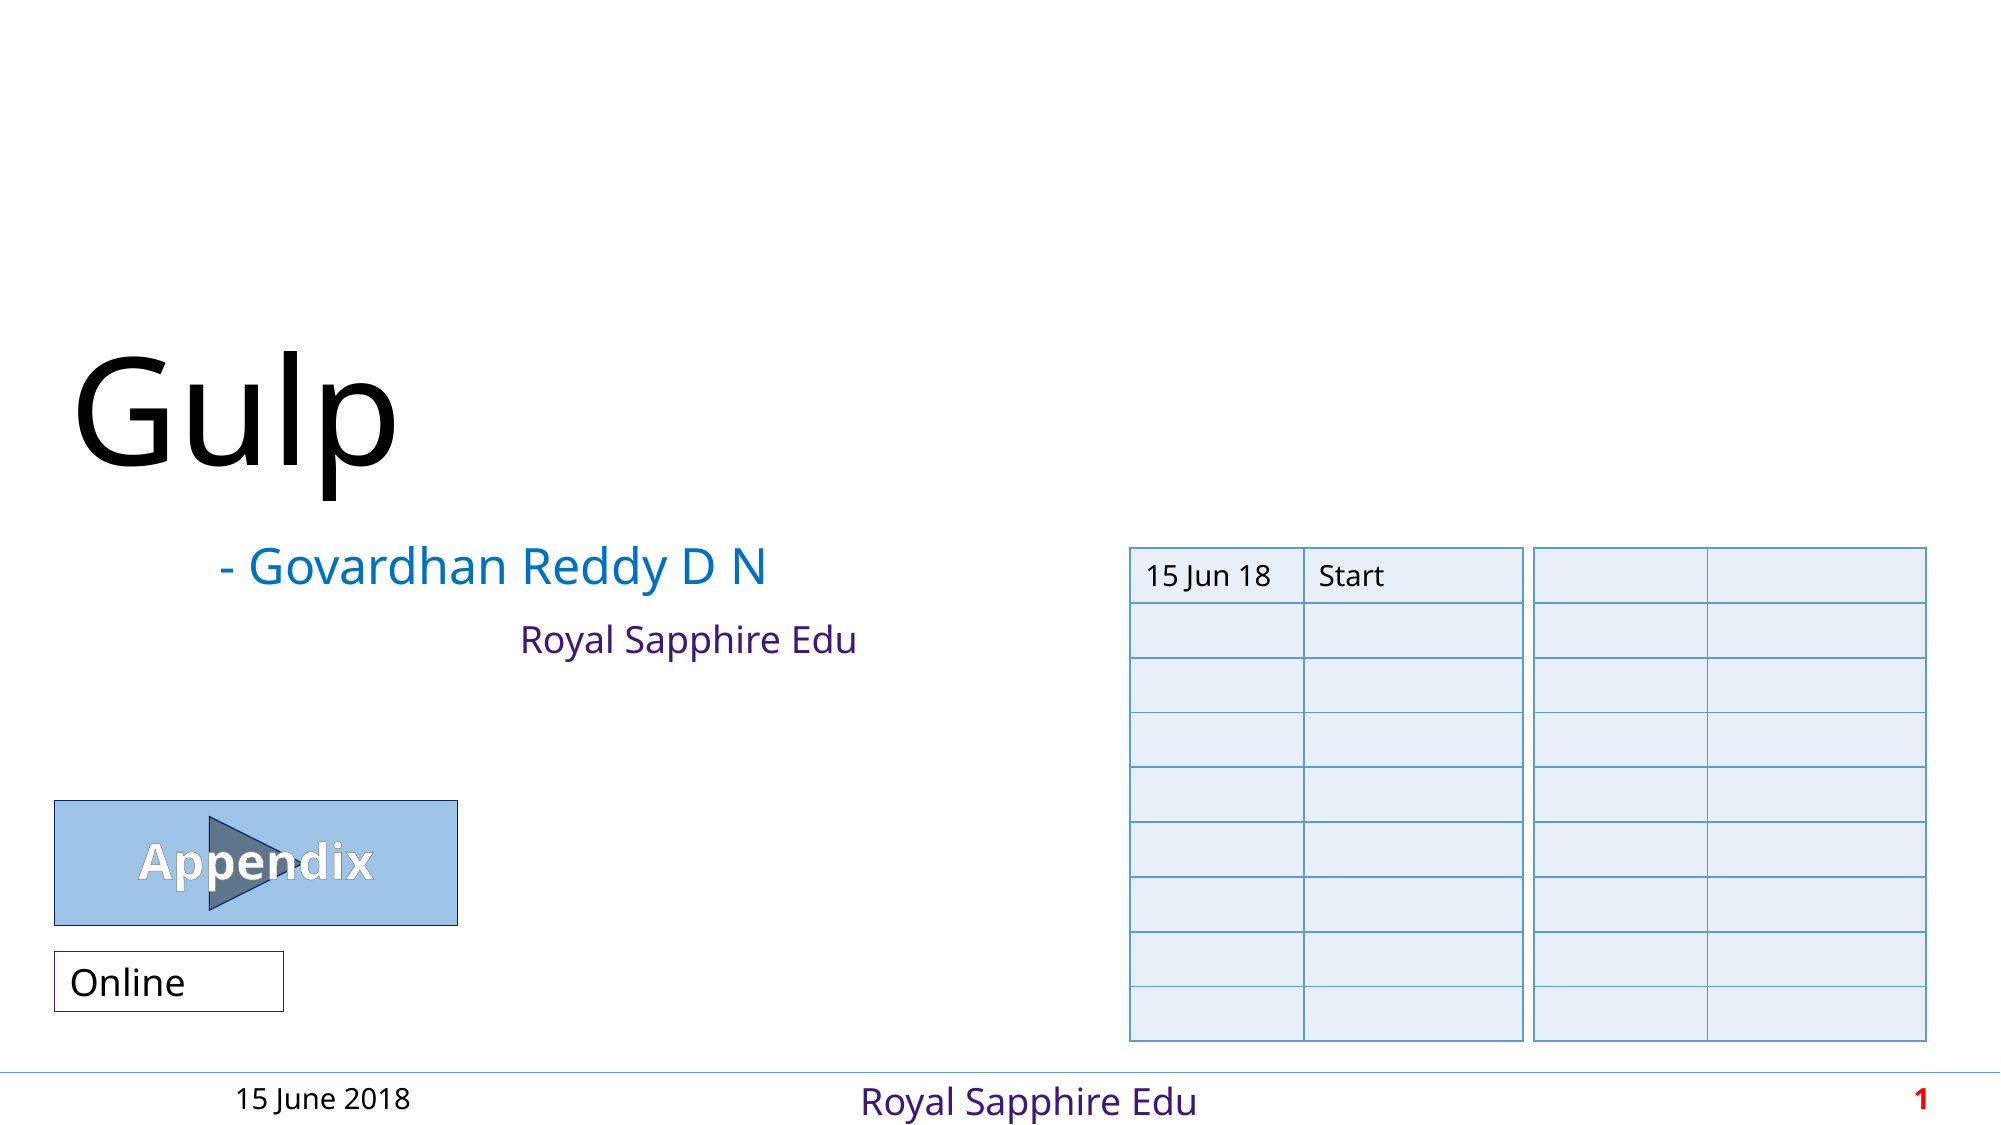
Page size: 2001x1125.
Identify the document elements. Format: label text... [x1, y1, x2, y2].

table_cell [1708, 987, 1925, 1040]
table_cell [1708, 933, 1925, 986]
text_box Appendix [54, 800, 458, 926]
table_header 15 Jun 18 [1131, 549, 1303, 602]
table_cell [1305, 987, 1522, 1040]
table_cell [1131, 987, 1303, 1040]
table_cell [1305, 878, 1522, 931]
table_header Start [1305, 549, 1522, 602]
table_cell [1131, 713, 1303, 766]
table_cell [1535, 933, 1707, 986]
table_cell [1535, 878, 1707, 931]
table_cell [1131, 823, 1303, 876]
table_cell [1535, 659, 1707, 712]
table_cell [1535, 987, 1707, 1040]
table_header [1535, 549, 1707, 602]
table_cell [1708, 823, 1925, 876]
table_cell [1305, 713, 1522, 766]
table_cell [1708, 768, 1925, 821]
table_cell [1305, 604, 1522, 657]
table_cell [1305, 823, 1522, 876]
table_cell [1131, 768, 1303, 821]
table_cell [1535, 713, 1707, 766]
table_cell [1535, 604, 1707, 657]
table_cell [1708, 659, 1925, 712]
table_cell [1708, 604, 1925, 657]
table_cell [1305, 768, 1522, 821]
slide_number 1 [1495, 1072, 1946, 1115]
table_cell [1131, 659, 1303, 712]
table_cell [1131, 933, 1303, 986]
table_cell [1305, 933, 1522, 986]
text_box Online [54, 951, 284, 1012]
table_cell [1535, 823, 1707, 876]
table_header [1708, 549, 1925, 602]
table_cell [1708, 713, 1925, 766]
table_cell [1131, 604, 1303, 657]
table_cell [1131, 878, 1303, 931]
table_cell [1535, 768, 1707, 821]
table_cell [1708, 878, 1925, 931]
table_cell [1305, 659, 1522, 712]
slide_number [220, 1072, 671, 1115]
list Gulp [54, 115, 1945, 506]
